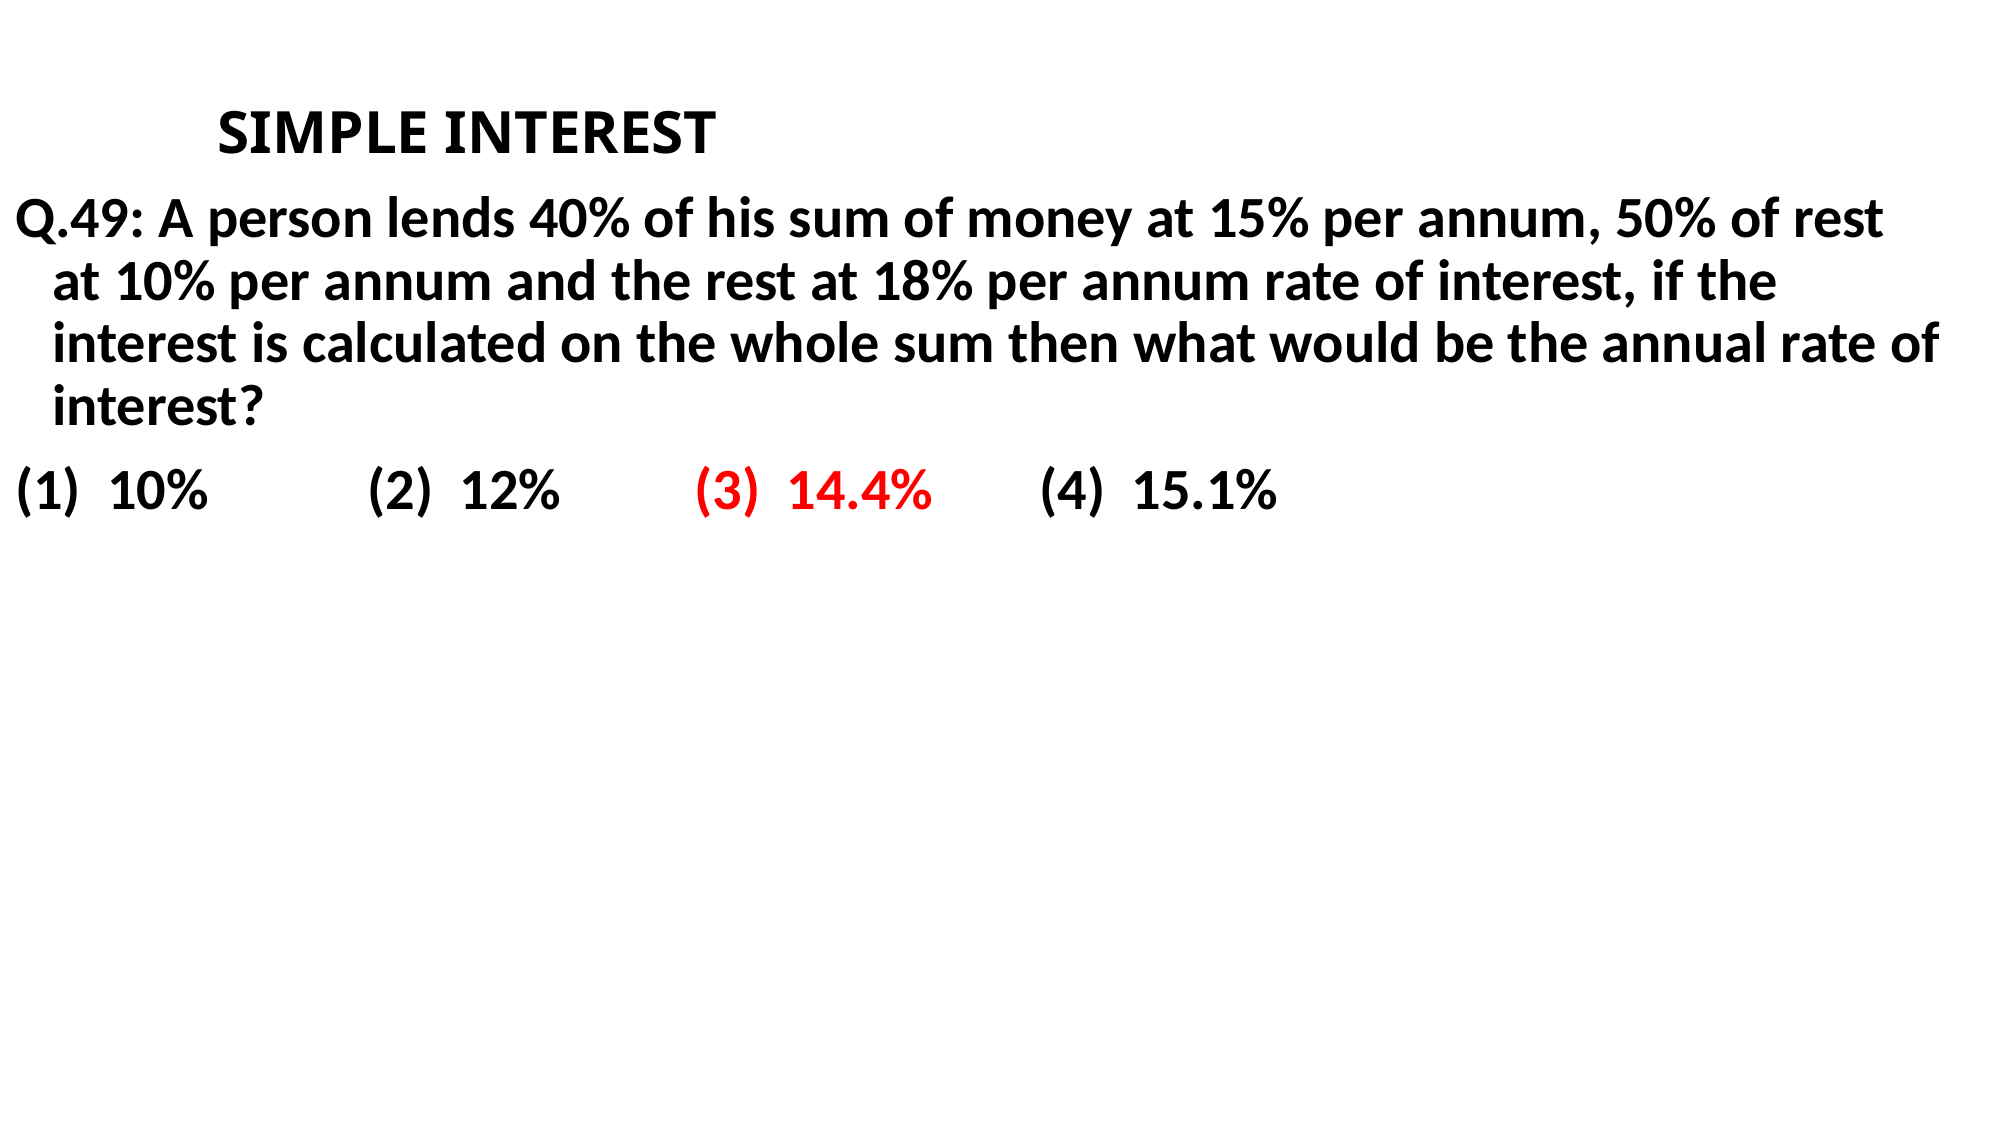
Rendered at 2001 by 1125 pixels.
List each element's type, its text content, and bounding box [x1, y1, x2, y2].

list SIMPLE INTEREST Q.49: A person lends 40% of his sum of money at 15% per annum, 50% of rest at 10% per annum and the rest at 18% per annum rate of interest, if the interest is calculated on the whole sum then what would be the annual rate of interest? (1) 10% (2) 12% (3) 14.4% (4) 15.1% [0, 95, 1961, 1050]
